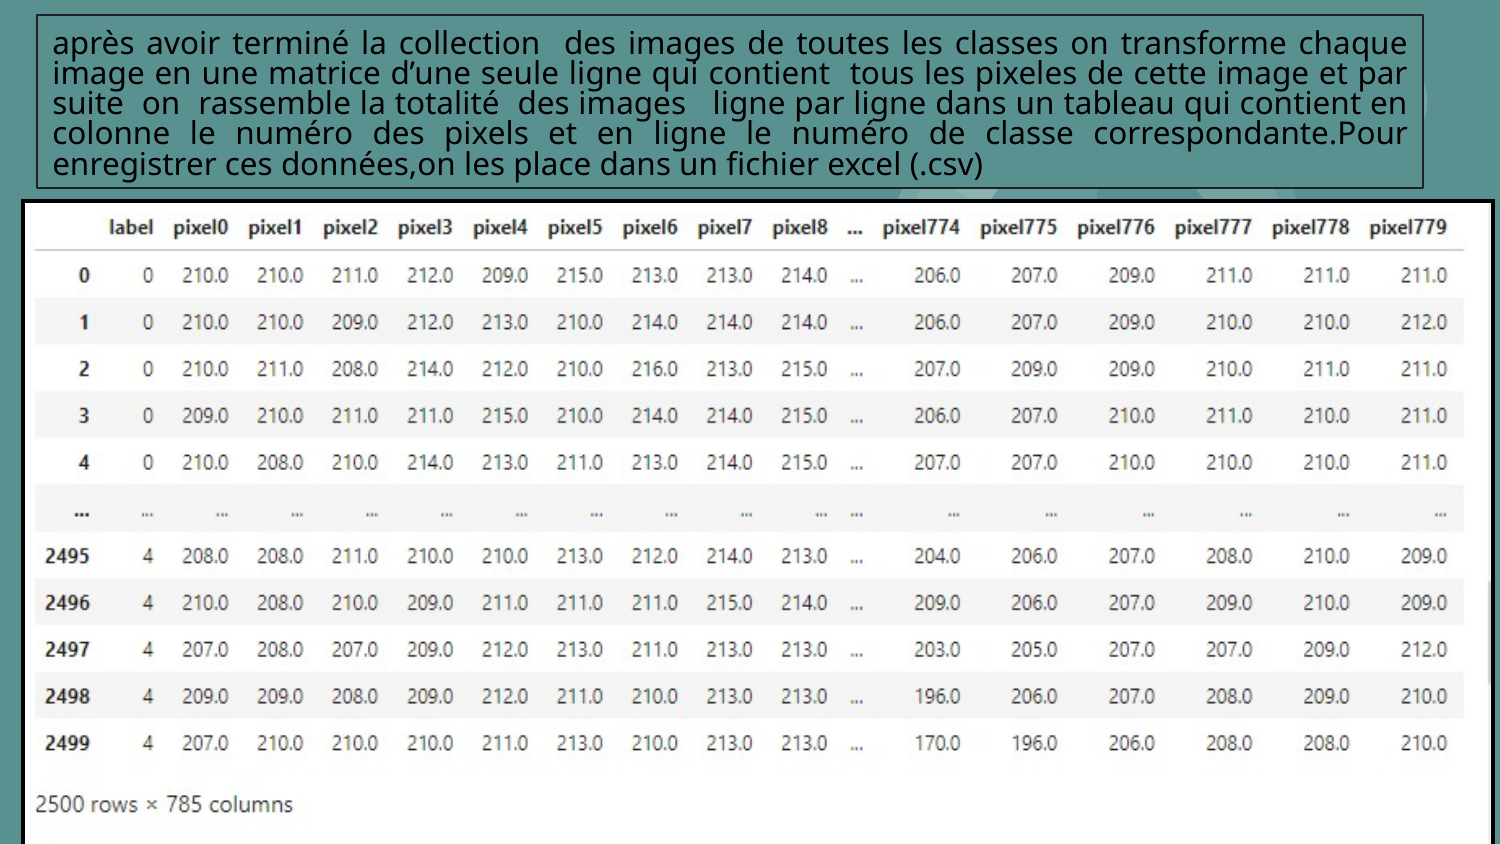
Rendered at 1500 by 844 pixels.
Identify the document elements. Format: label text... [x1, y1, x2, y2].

picture [24, 202, 1492, 844]
subtitle après avoir terminé la collection des images de toutes les classes on transforme chaque image en une matrice d’une seule ligne qui contient tous les pixeles de cette image et par suite on rassemble la totalité des images ligne par ligne dans un tableau qui contient en colonne le numéro des pixels et en ligne le numéro de classe correspondante.Pour enregistrer ces données,on les place dans un fichier excel (.csv) [37, 15, 1423, 189]
